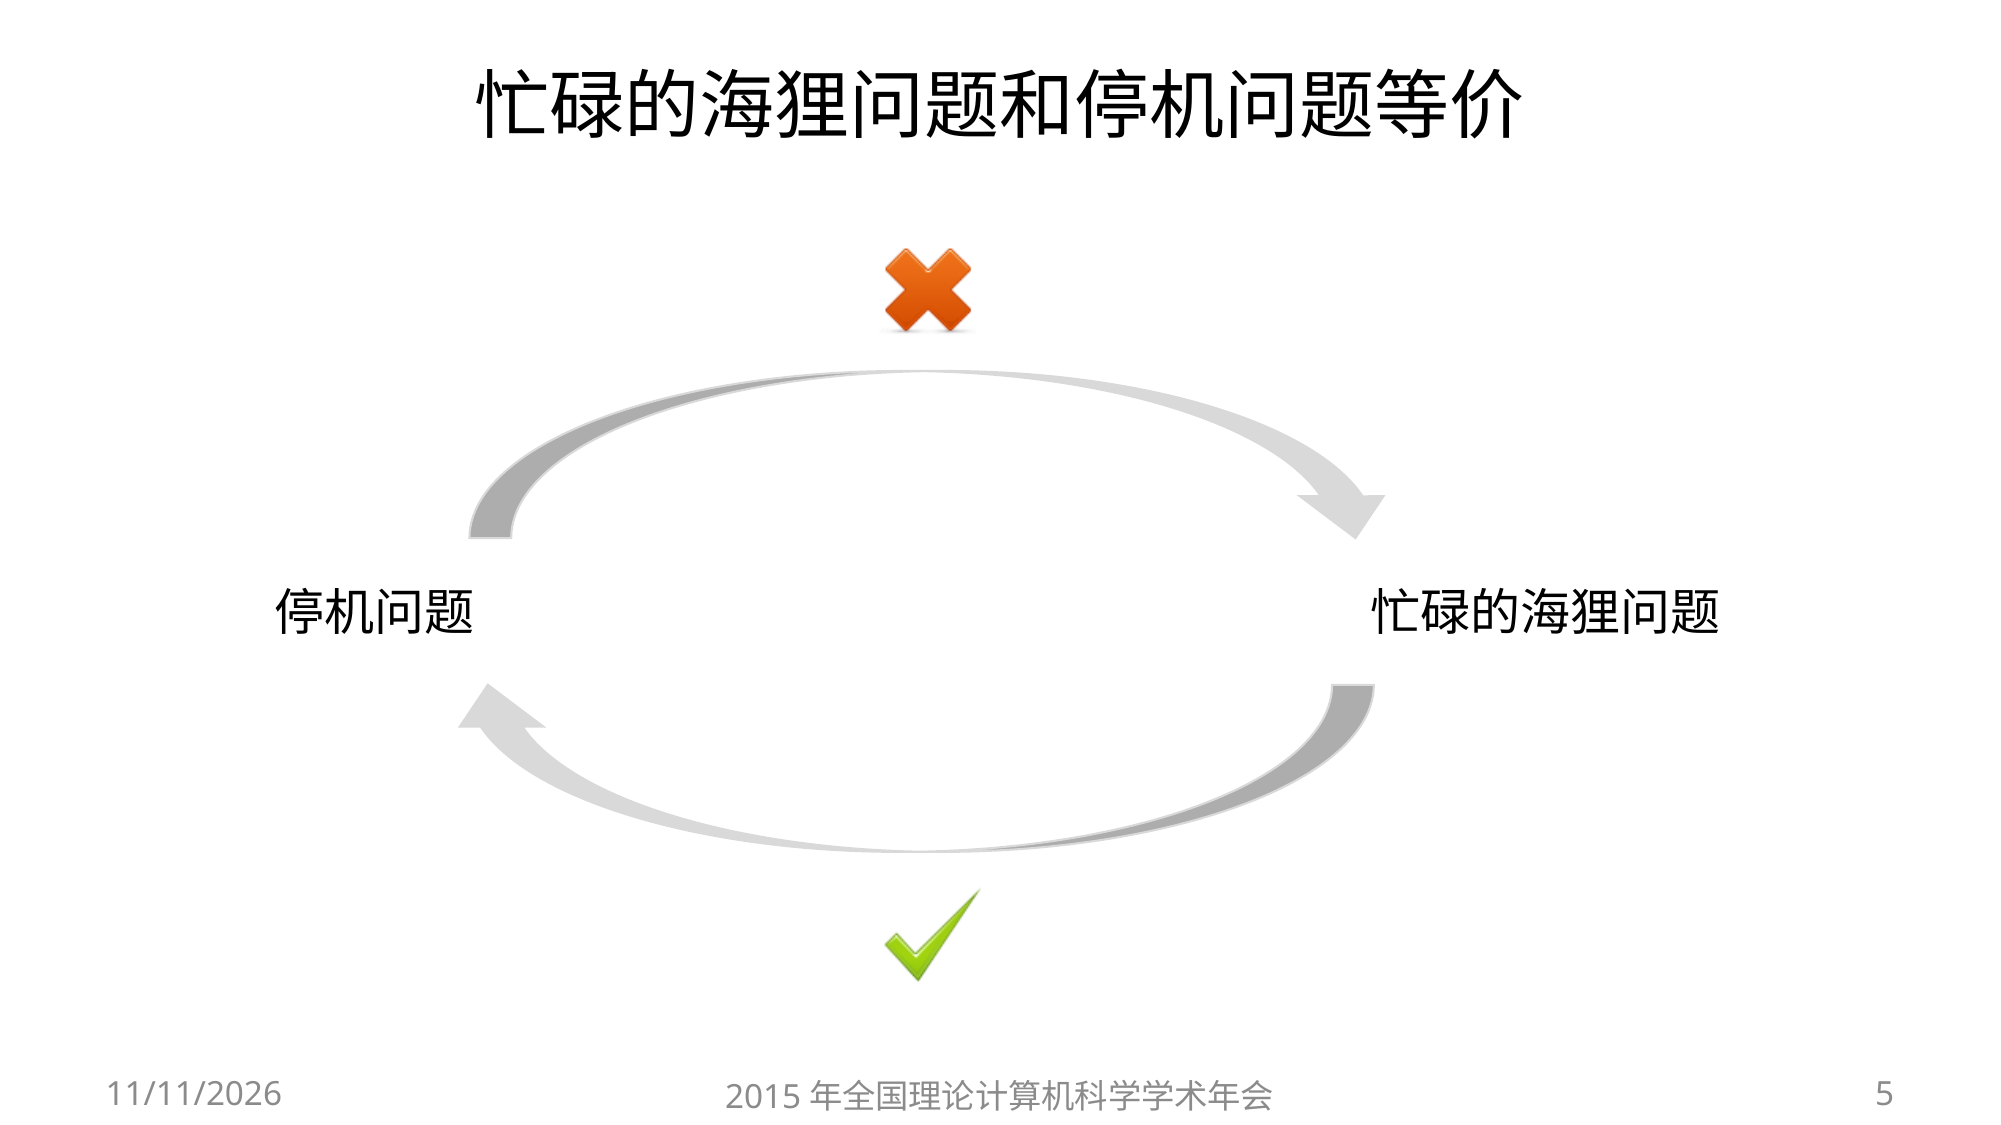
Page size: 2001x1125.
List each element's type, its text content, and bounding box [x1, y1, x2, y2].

slide_number 5 [1459, 1065, 1910, 1125]
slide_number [90, 1065, 460, 1125]
footer 2015年全国理论计算机科学学术年会 [662, 1065, 1338, 1125]
title 忙碌的海狸问题和停机问题等价 [90, 15, 1910, 202]
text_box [239, 241, 1761, 986]
